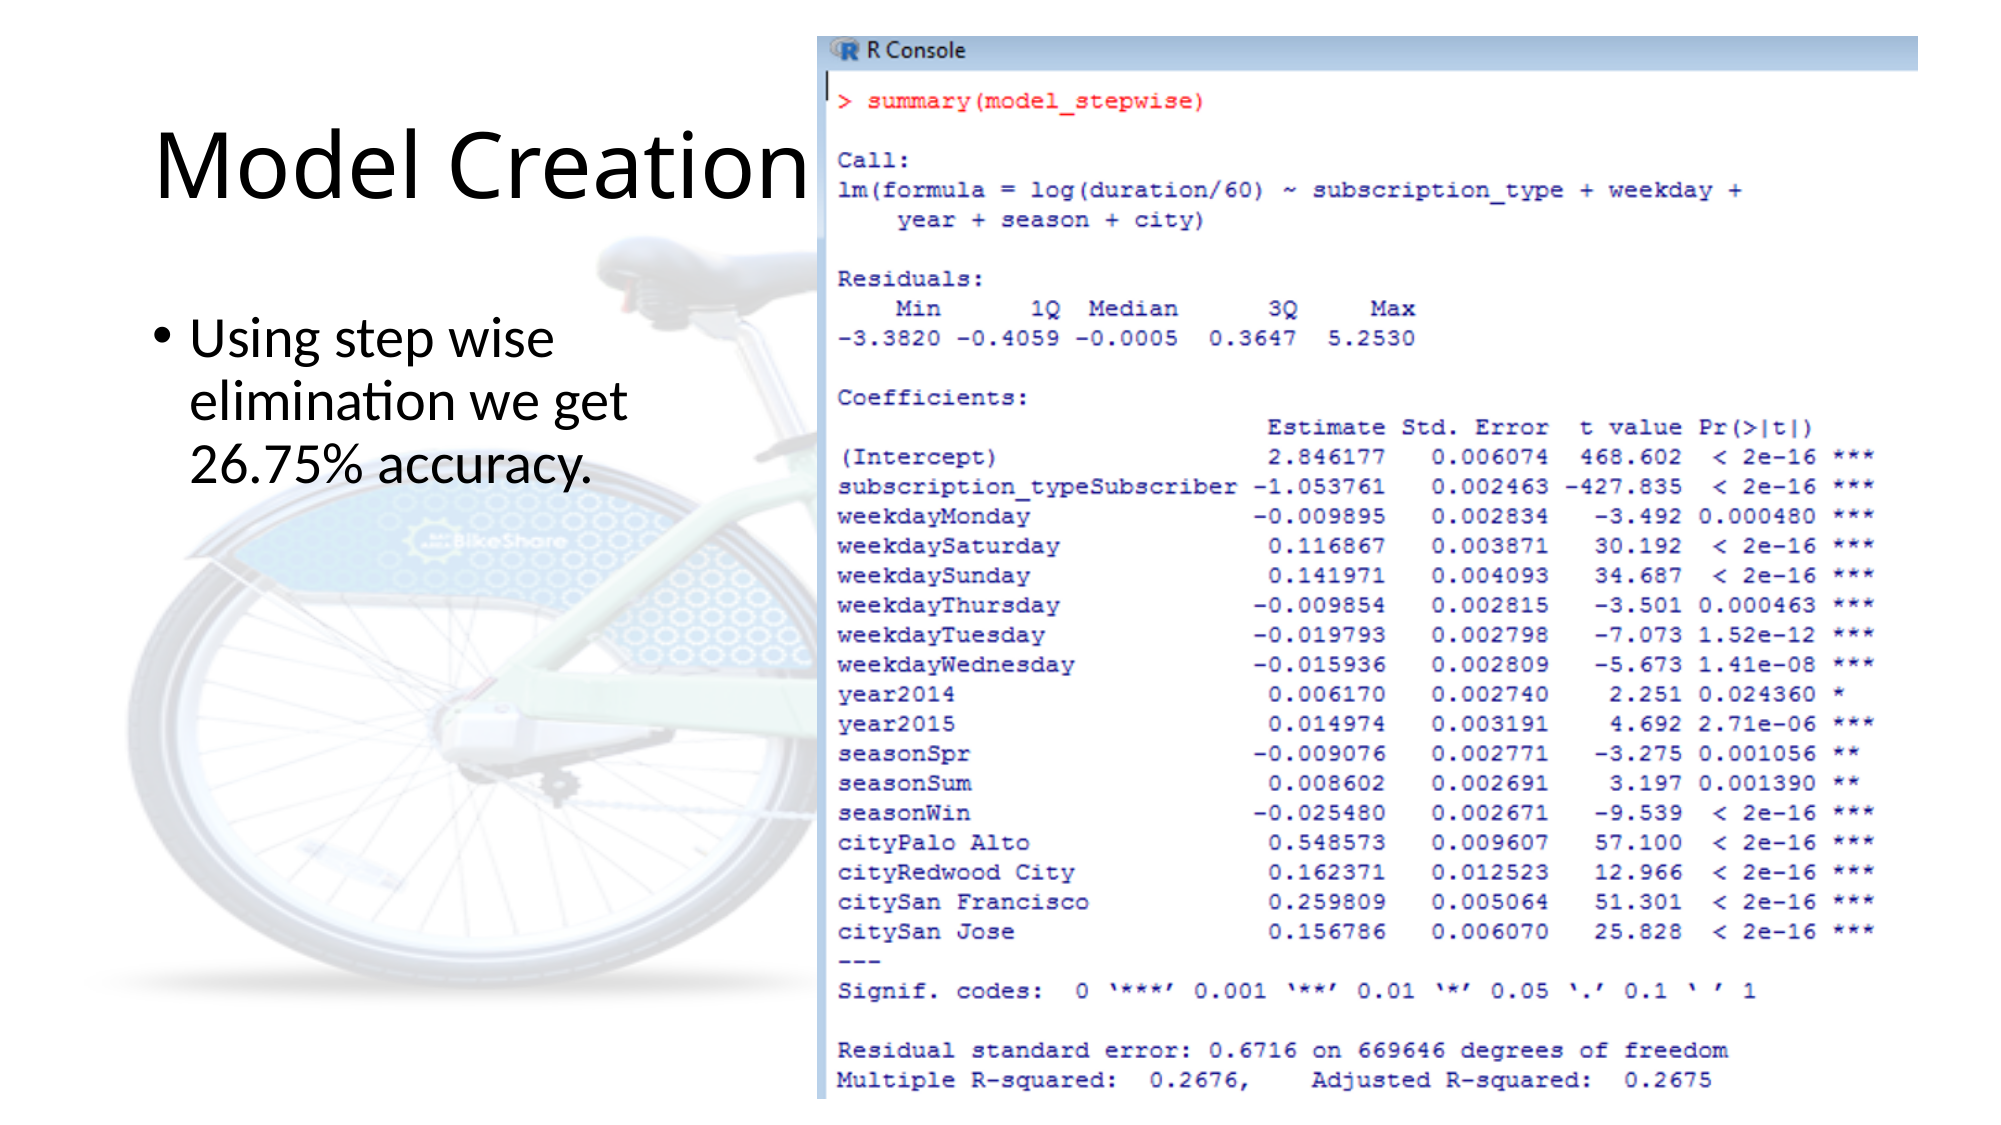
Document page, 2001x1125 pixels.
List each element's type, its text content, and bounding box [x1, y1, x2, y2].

title Model Creation [137, 59, 817, 278]
picture [817, 36, 1918, 1099]
list Using step wise elimination we get 26.75% accuracy. [137, 299, 796, 1014]
